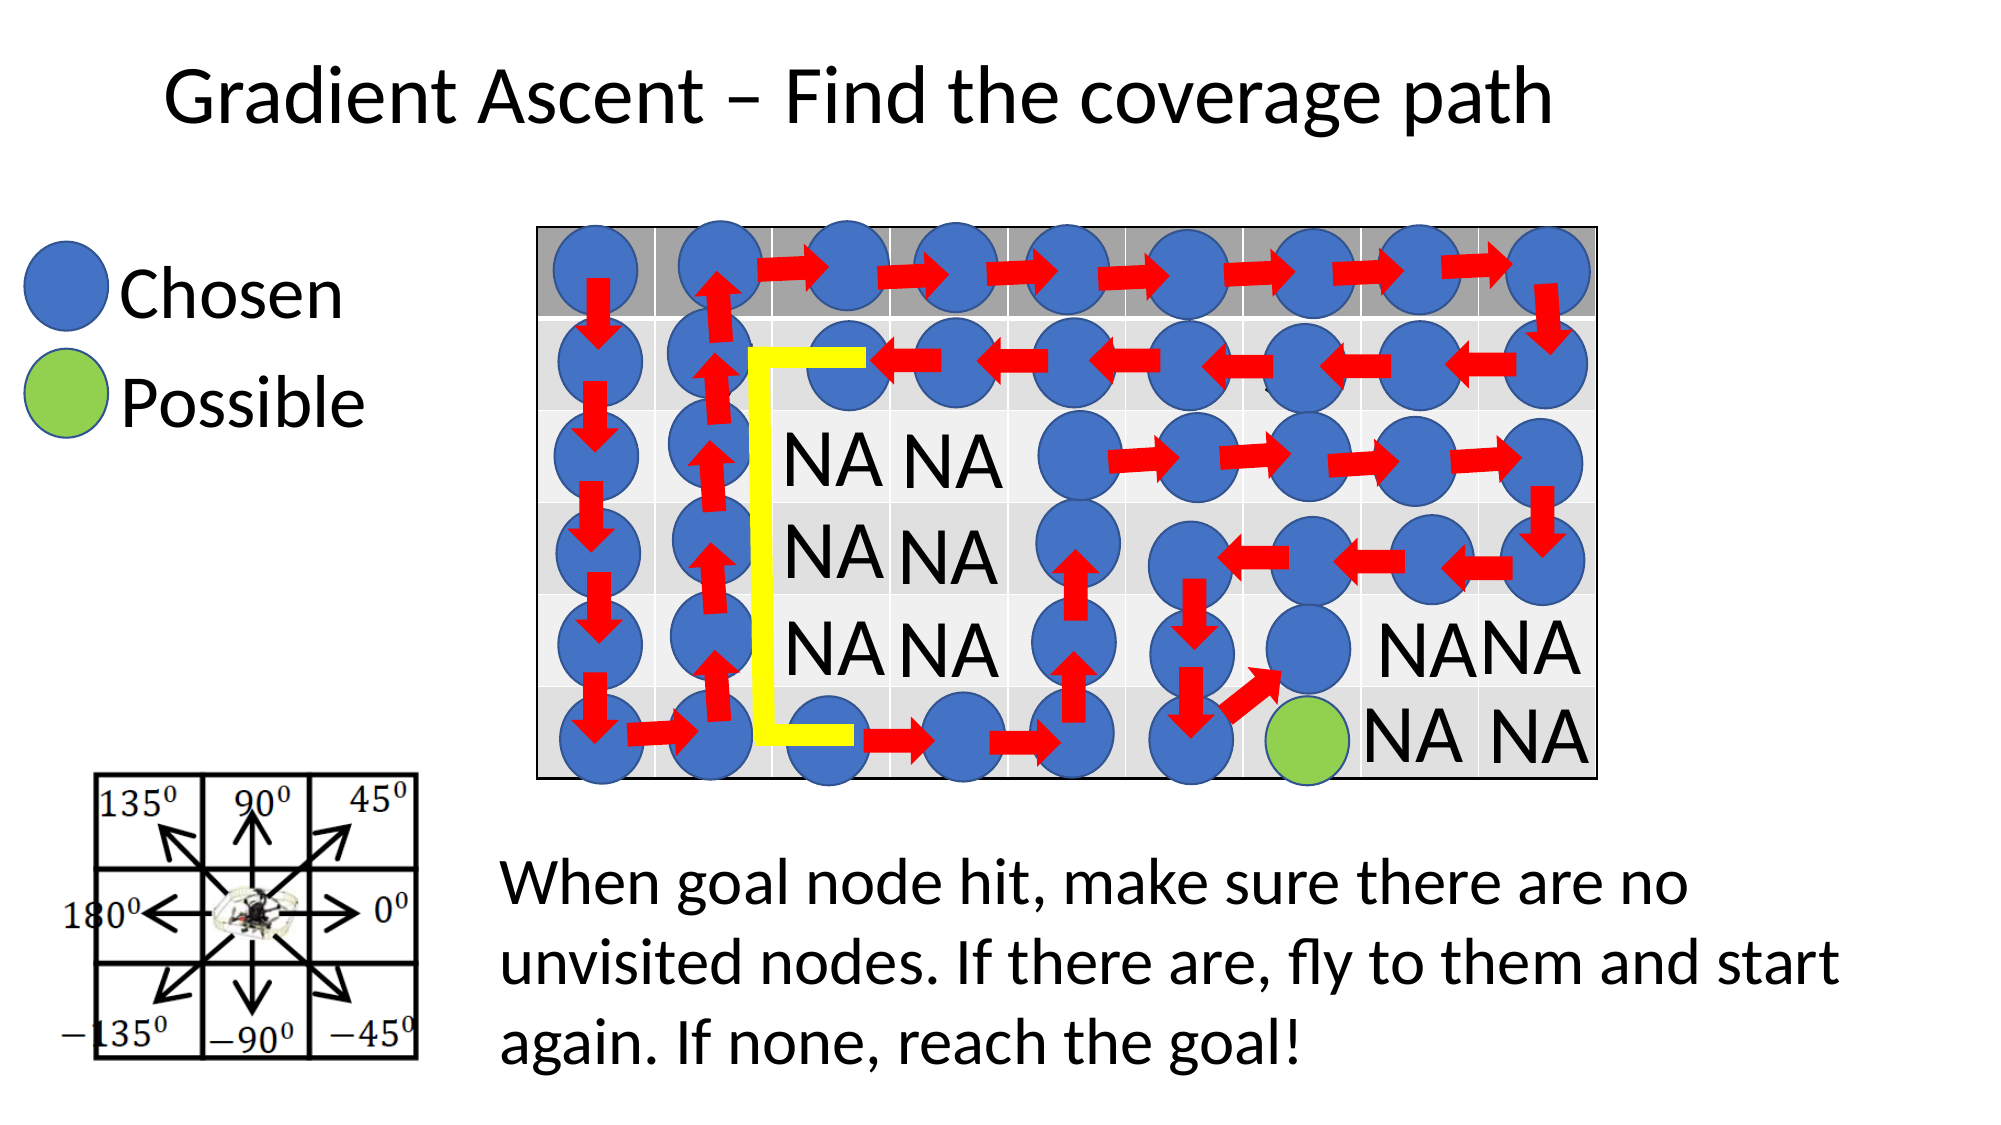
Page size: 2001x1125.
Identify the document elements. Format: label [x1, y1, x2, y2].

text_box [148, 33, 1573, 148]
text_box [23, 236, 360, 342]
picture [12, 732, 476, 1086]
text_box [536, 209, 1606, 798]
text_box [484, 830, 1881, 1086]
text_box [23, 345, 383, 450]
